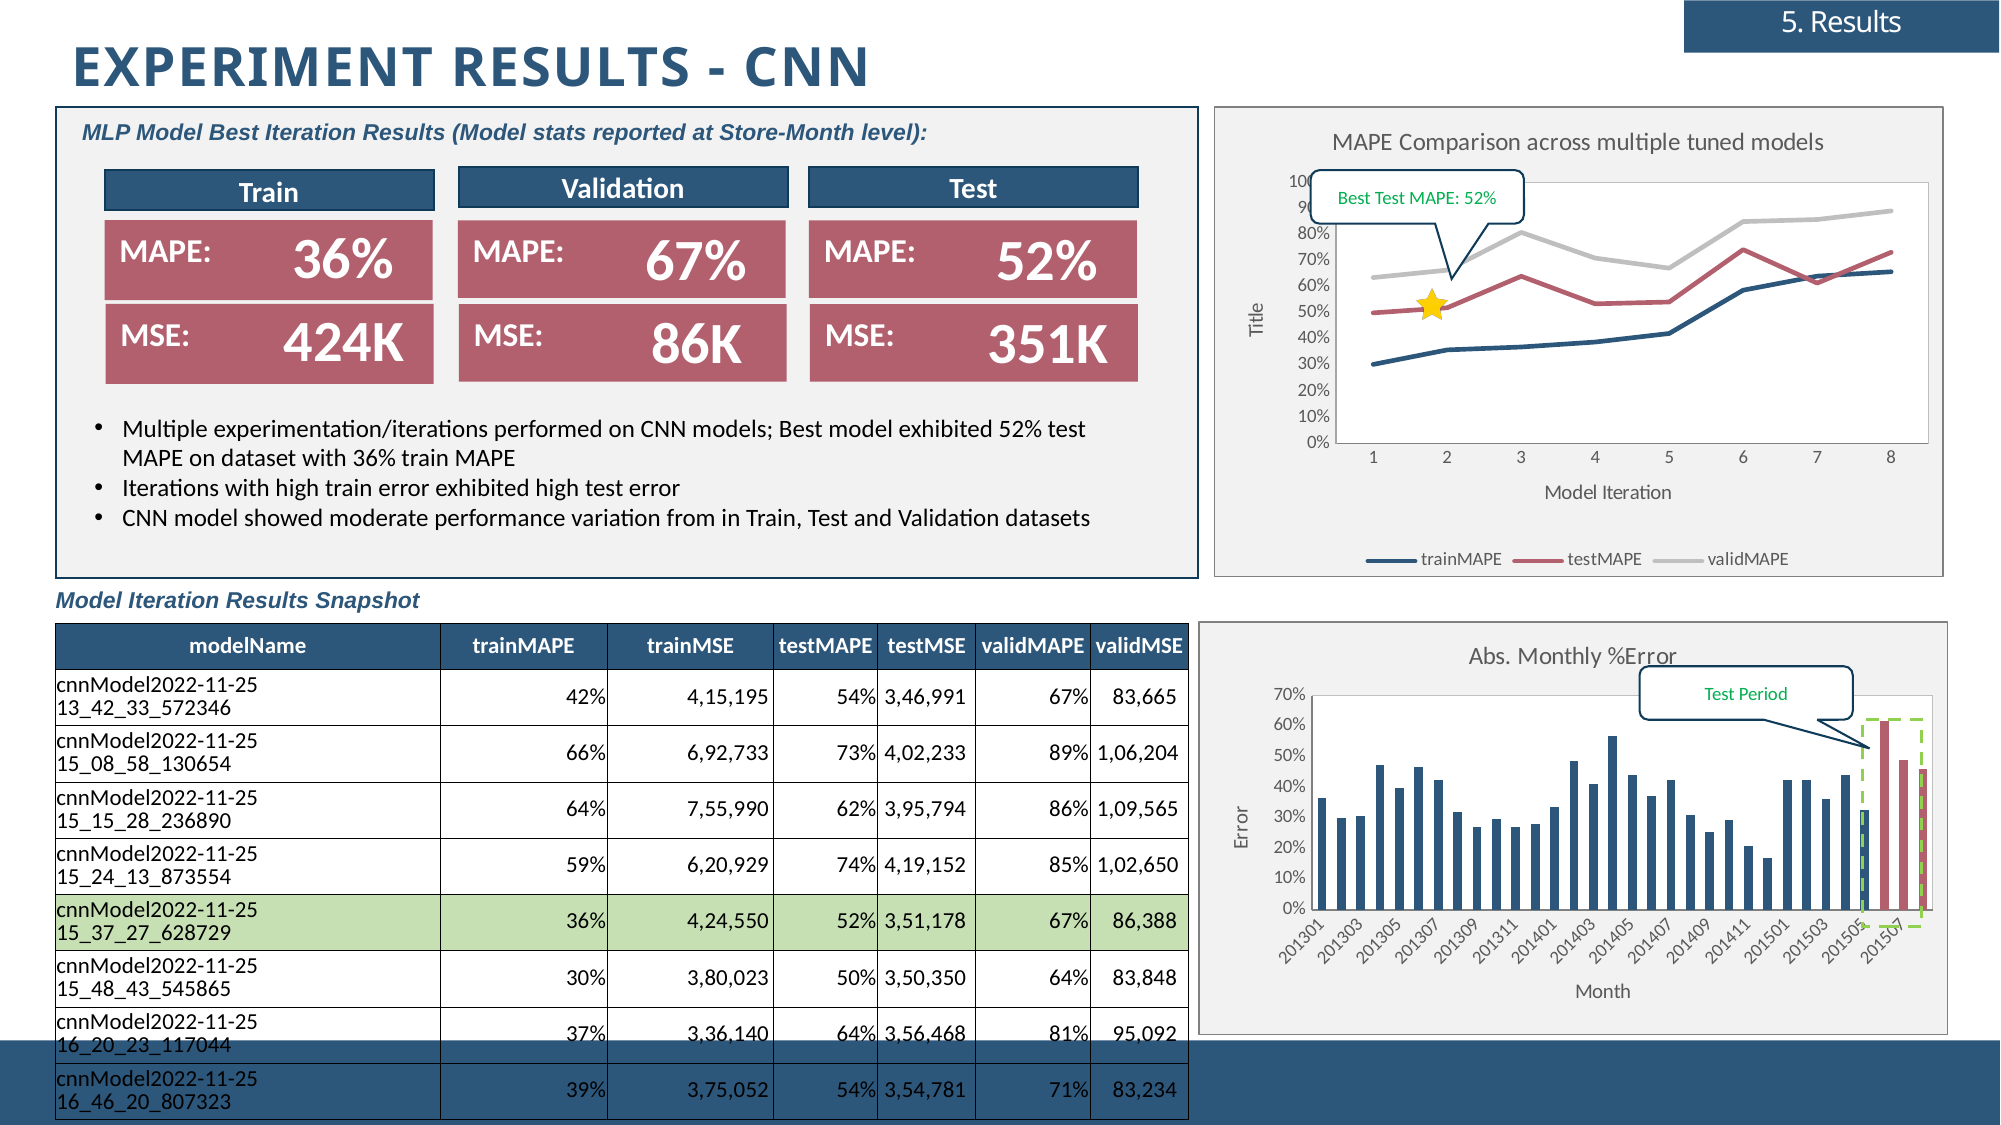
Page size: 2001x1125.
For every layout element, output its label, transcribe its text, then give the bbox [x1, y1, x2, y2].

table_header validMAPE [976, 624, 1090, 669]
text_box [105, 296, 434, 385]
table_cell 73% [774, 726, 877, 782]
table_cell 64% [441, 783, 607, 838]
table_cell cnnModel2022-11-25 16_46_20_807323 [56, 1064, 440, 1119]
table_header validMSE [1091, 624, 1188, 669]
table_cell 52% [774, 895, 877, 950]
table_cell 71% [976, 1064, 1090, 1119]
table_cell 81% [976, 1008, 1090, 1063]
table_cell 89% [976, 726, 1090, 782]
table_cell 3,46,991 [878, 670, 975, 725]
table_cell cnnModel2022-11-25 15_24_13_873554 [56, 839, 440, 894]
chart [1213, 106, 1944, 578]
table_cell 64% [774, 1008, 877, 1063]
table_cell 6,20,929 [608, 839, 773, 894]
text_box [0, 1039, 2000, 1125]
table_cell 83,848 [1091, 951, 1188, 1007]
text_box Experiment results - CNN [56, 32, 1707, 106]
table_cell 1,02,650 [1091, 839, 1188, 894]
table_cell 54% [774, 670, 877, 725]
table_header testMAPE [774, 624, 877, 669]
table_cell cnnModel2022-11-25 16_20_23_117044 [56, 1008, 440, 1063]
table_cell 3,56,468 [878, 1008, 975, 1063]
table_cell 1,06,204 [1091, 726, 1188, 782]
table_cell 7,55,990 [608, 783, 773, 838]
table_cell cnnModel2022-11-25 13_42_33_572346 [56, 670, 440, 725]
table_cell 36% [441, 895, 607, 950]
picture [1416, 287, 1449, 321]
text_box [809, 298, 1138, 385]
table_cell 1,09,565 [1091, 783, 1188, 838]
table_cell 3,54,781 [878, 1064, 975, 1119]
text_box Validation [458, 166, 789, 208]
table_cell 74% [774, 839, 877, 894]
table_header trainMSE [608, 624, 773, 669]
table_header testMSE [878, 624, 975, 669]
table_cell 3,50,350 [878, 951, 975, 1007]
table_cell 30% [441, 951, 607, 1007]
table_cell 42% [441, 670, 607, 725]
text_box MLP Model Best Iteration Results (Model stats reported at Store-Month level): [67, 110, 1068, 153]
table_cell cnnModel2022-11-25 15_48_43_545865 [56, 951, 440, 1007]
chart [1198, 621, 1949, 1036]
text_box 5. Results [1684, 0, 2000, 53]
table_cell 85% [976, 839, 1090, 894]
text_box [458, 298, 787, 385]
table_cell 54% [774, 1064, 877, 1119]
table_cell cnnModel2022-11-25 15_37_27_628729 [56, 895, 440, 950]
text_box [55, 106, 1199, 579]
table_cell 3,75,052 [608, 1064, 773, 1119]
table_cell 64% [976, 951, 1090, 1007]
table_cell 39% [441, 1064, 607, 1119]
table_cell 4,15,195 [608, 670, 773, 725]
table_cell 86,388 [1091, 895, 1188, 950]
table_cell cnnModel2022-11-25 15_08_58_130654 [56, 726, 440, 782]
table_cell 3,80,023 [608, 951, 773, 1007]
text_box Test [808, 166, 1139, 208]
table_cell 86% [976, 783, 1090, 838]
table_cell 67% [976, 895, 1090, 950]
table_cell 4,24,550 [608, 895, 773, 950]
table_cell cnnModel2022-11-25 15_15_28_236890 [56, 783, 440, 838]
table_cell 50% [774, 951, 877, 1007]
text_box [457, 214, 786, 301]
table_header modelName [56, 624, 440, 669]
table_cell 3,95,794 [878, 783, 975, 838]
table_cell 3,36,140 [608, 1008, 773, 1063]
table_cell 37% [441, 1008, 607, 1063]
table_cell 83,665 [1091, 670, 1188, 725]
text_box Train [104, 169, 435, 211]
table_cell 67% [976, 670, 1090, 725]
table_cell 3,51,178 [878, 895, 975, 950]
table_cell 59% [441, 839, 607, 894]
table_cell 4,02,233 [878, 726, 975, 782]
table_cell 4,19,152 [878, 839, 975, 894]
table_cell 62% [774, 783, 877, 838]
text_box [808, 214, 1137, 301]
table_cell 66% [441, 726, 607, 782]
text_box Multiple experimentation/iterations performed on CNN models; Best model exhibited 52% test MAPE on dataset with 36% train MAPE Iterations with high train error exhibited high test error CNN model showed moderate performance variation from in Train, Test and Validation datasets [79, 404, 1150, 540]
table_cell 83,234 [1091, 1064, 1188, 1119]
table_cell 95,092 [1091, 1008, 1188, 1063]
table_cell 6,92,733 [608, 726, 773, 782]
text_box Model Iteration Results Snapshot [40, 578, 1041, 621]
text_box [104, 212, 433, 301]
table_header trainMAPE [441, 624, 607, 669]
